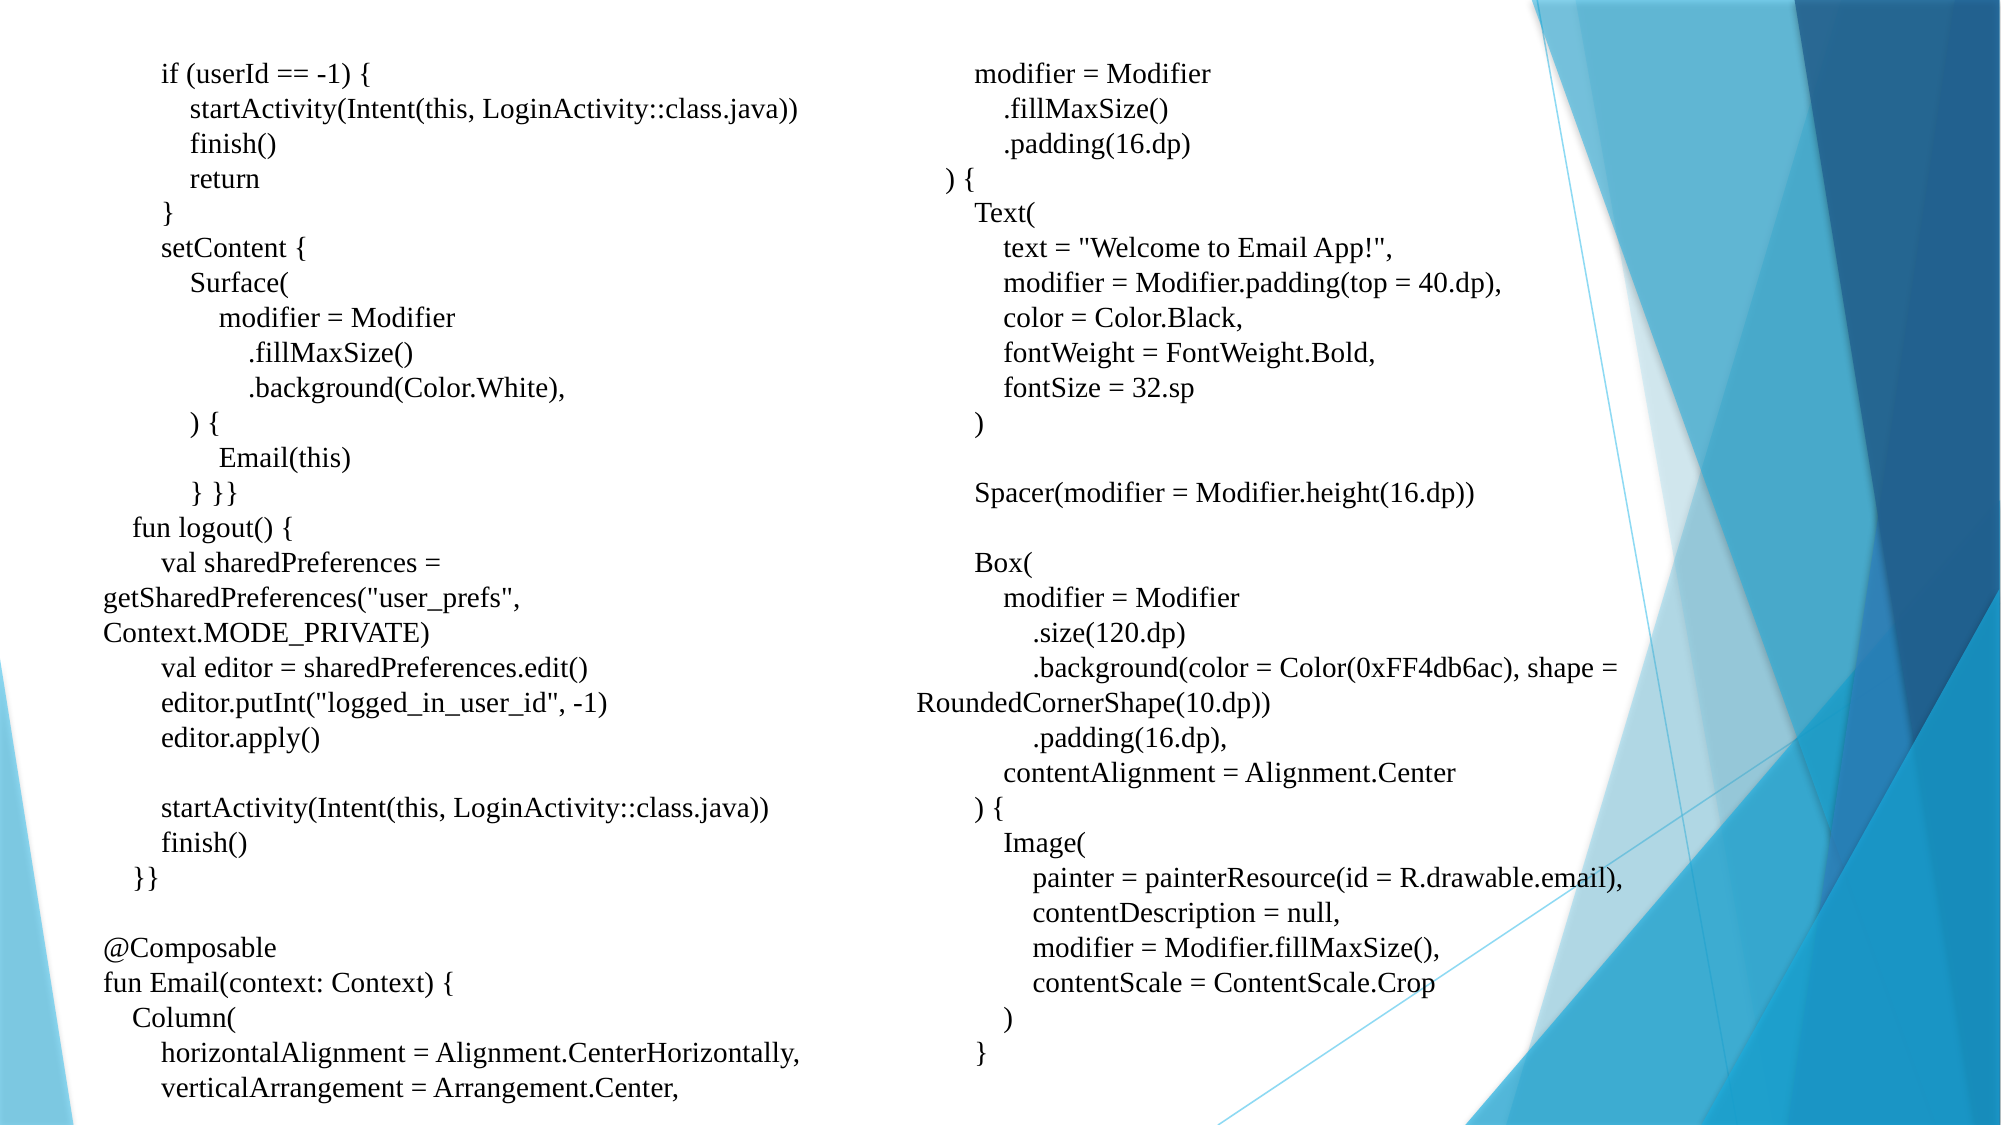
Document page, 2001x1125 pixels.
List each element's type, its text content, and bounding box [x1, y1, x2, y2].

text_box if (userId == -1) { startActivity(Intent(this, LoginActivity::class.java)) finish() return } setContent { Surface( modifier = Modifier .fillMaxSize() .background(Color.White), ) { Email(this) } }} fun logout() { val sharedPreferences = getSharedPreferences("user_prefs", Context.MODE_PRIVATE) val editor = sharedPreferences.edit() editor.putInt("logged_in_user_id", -1) editor.apply() startActivity(Intent(this, LoginActivity::class.java)) finish() }} @Composable fun Email(context: Context) { Column( horizontalAlignment = Alignment.CenterHorizontally, verticalArrangement = Arrangement.Center, [88, 11, 865, 1111]
text_box modifier = Modifier .fillMaxSize() .padding(16.dp) ) { Text( text = "Welcome to Email App!", modifier = Modifier.padding(top = 40.dp), color = Color.Black, fontWeight = FontWeight.Bold, fontSize = 32.sp ) Spacer(modifier = Modifier.height(16.dp)) Box( modifier = Modifier .size(120.dp) .background(color = Color(0xFF4db6ac), shape = RoundedCornerShape(10.dp)) .padding(16.dp), contentAlignment = Alignment.Center ) { Image( painter = painterResource(id = R.drawable.email), contentDescription = null, modifier = Modifier.fillMaxSize(), contentScale = ContentScale.Crop ) } [901, 11, 1749, 1076]
